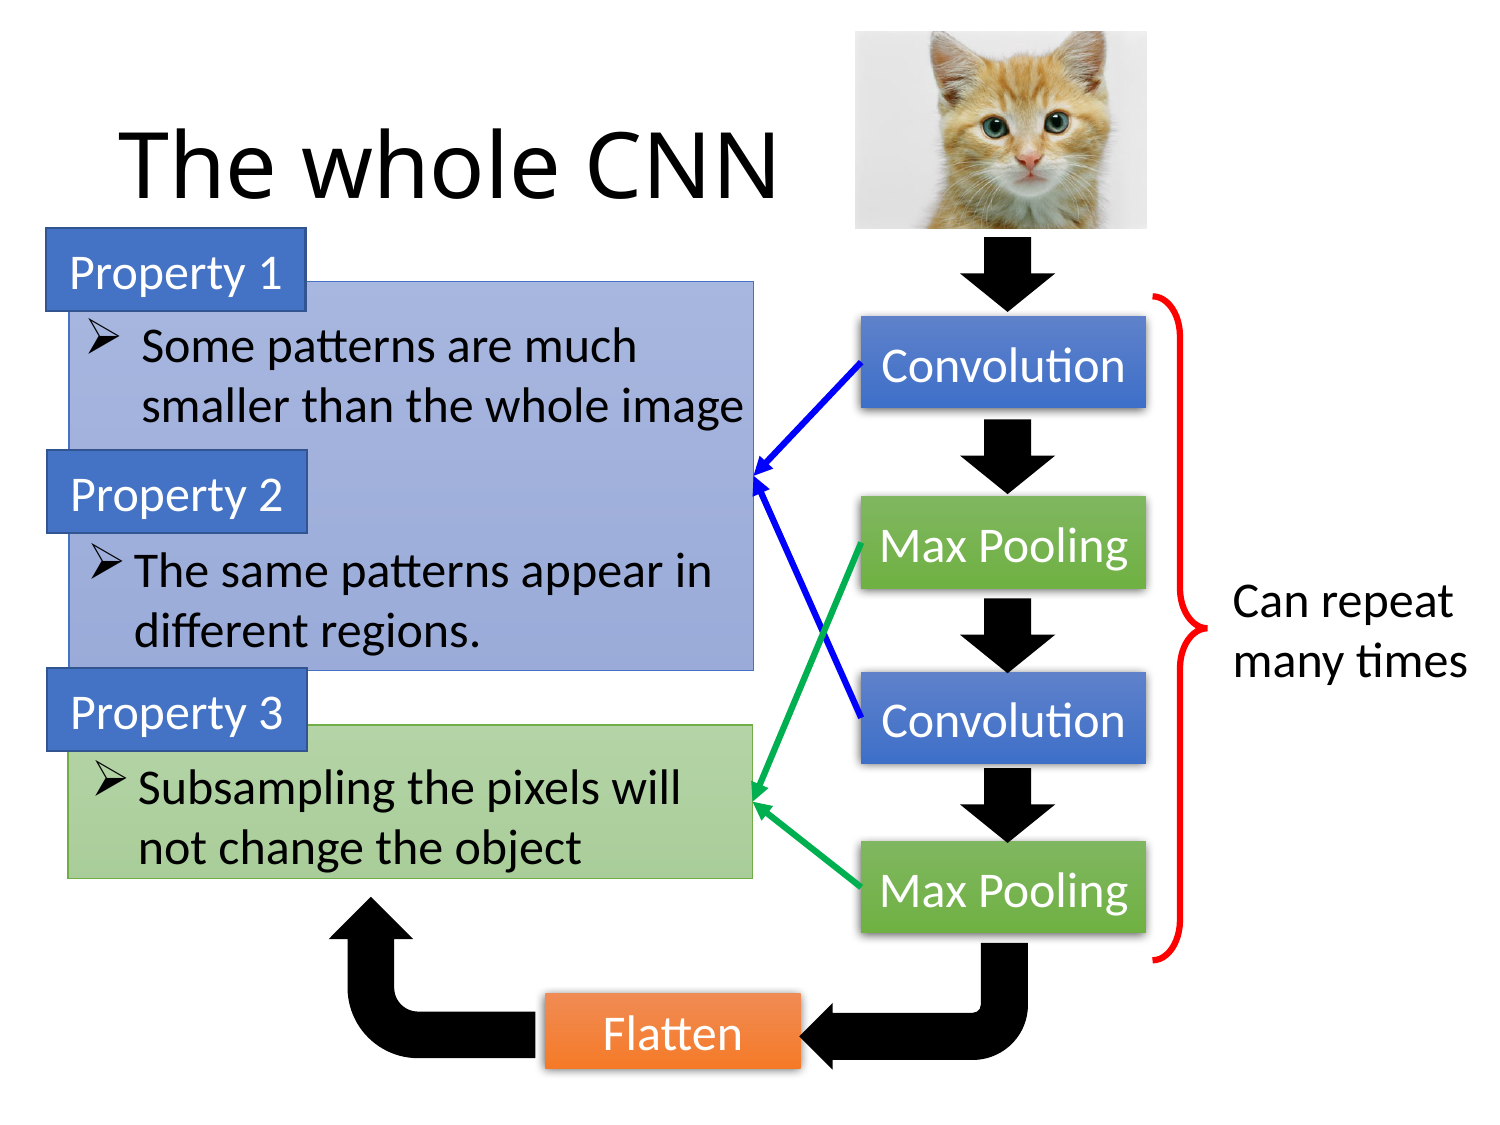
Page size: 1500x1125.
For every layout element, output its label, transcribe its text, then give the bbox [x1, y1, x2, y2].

text_box [68, 534, 752, 671]
text_box Property 2 [46, 449, 308, 534]
text_box Convolution [861, 316, 1146, 408]
text_box Max Pooling [861, 841, 1146, 933]
text_box The same patterns appear in different regions. [72, 530, 753, 665]
text_box [799, 942, 1028, 1070]
text_box Some patterns are much smaller than the whole image [70, 305, 777, 441]
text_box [752, 542, 862, 801]
text_box [308, 724, 752, 747]
text_box [68, 312, 753, 530]
text_box [307, 281, 754, 305]
text_box Flatten [545, 993, 801, 1069]
text_box Property 3 [46, 667, 308, 752]
text_box [67, 752, 76, 879]
title The whole CNN [103, 59, 1397, 278]
text_box [959, 419, 1056, 495]
text_box [328, 896, 536, 1059]
text_box Convolution [862, 672, 1146, 764]
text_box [753, 475, 862, 542]
text_box [959, 237, 1056, 312]
text_box Subsampling the pixels will not change the object [76, 747, 752, 882]
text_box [752, 801, 862, 888]
text_box Property 1 [45, 227, 307, 312]
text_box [753, 362, 862, 475]
text_box [959, 768, 1056, 843]
text_box [1152, 295, 1208, 961]
picture [855, 31, 1147, 229]
text_box Can repeat many times [1217, 560, 1496, 695]
text_box Max Pooling [862, 496, 1146, 589]
text_box [959, 598, 1056, 674]
